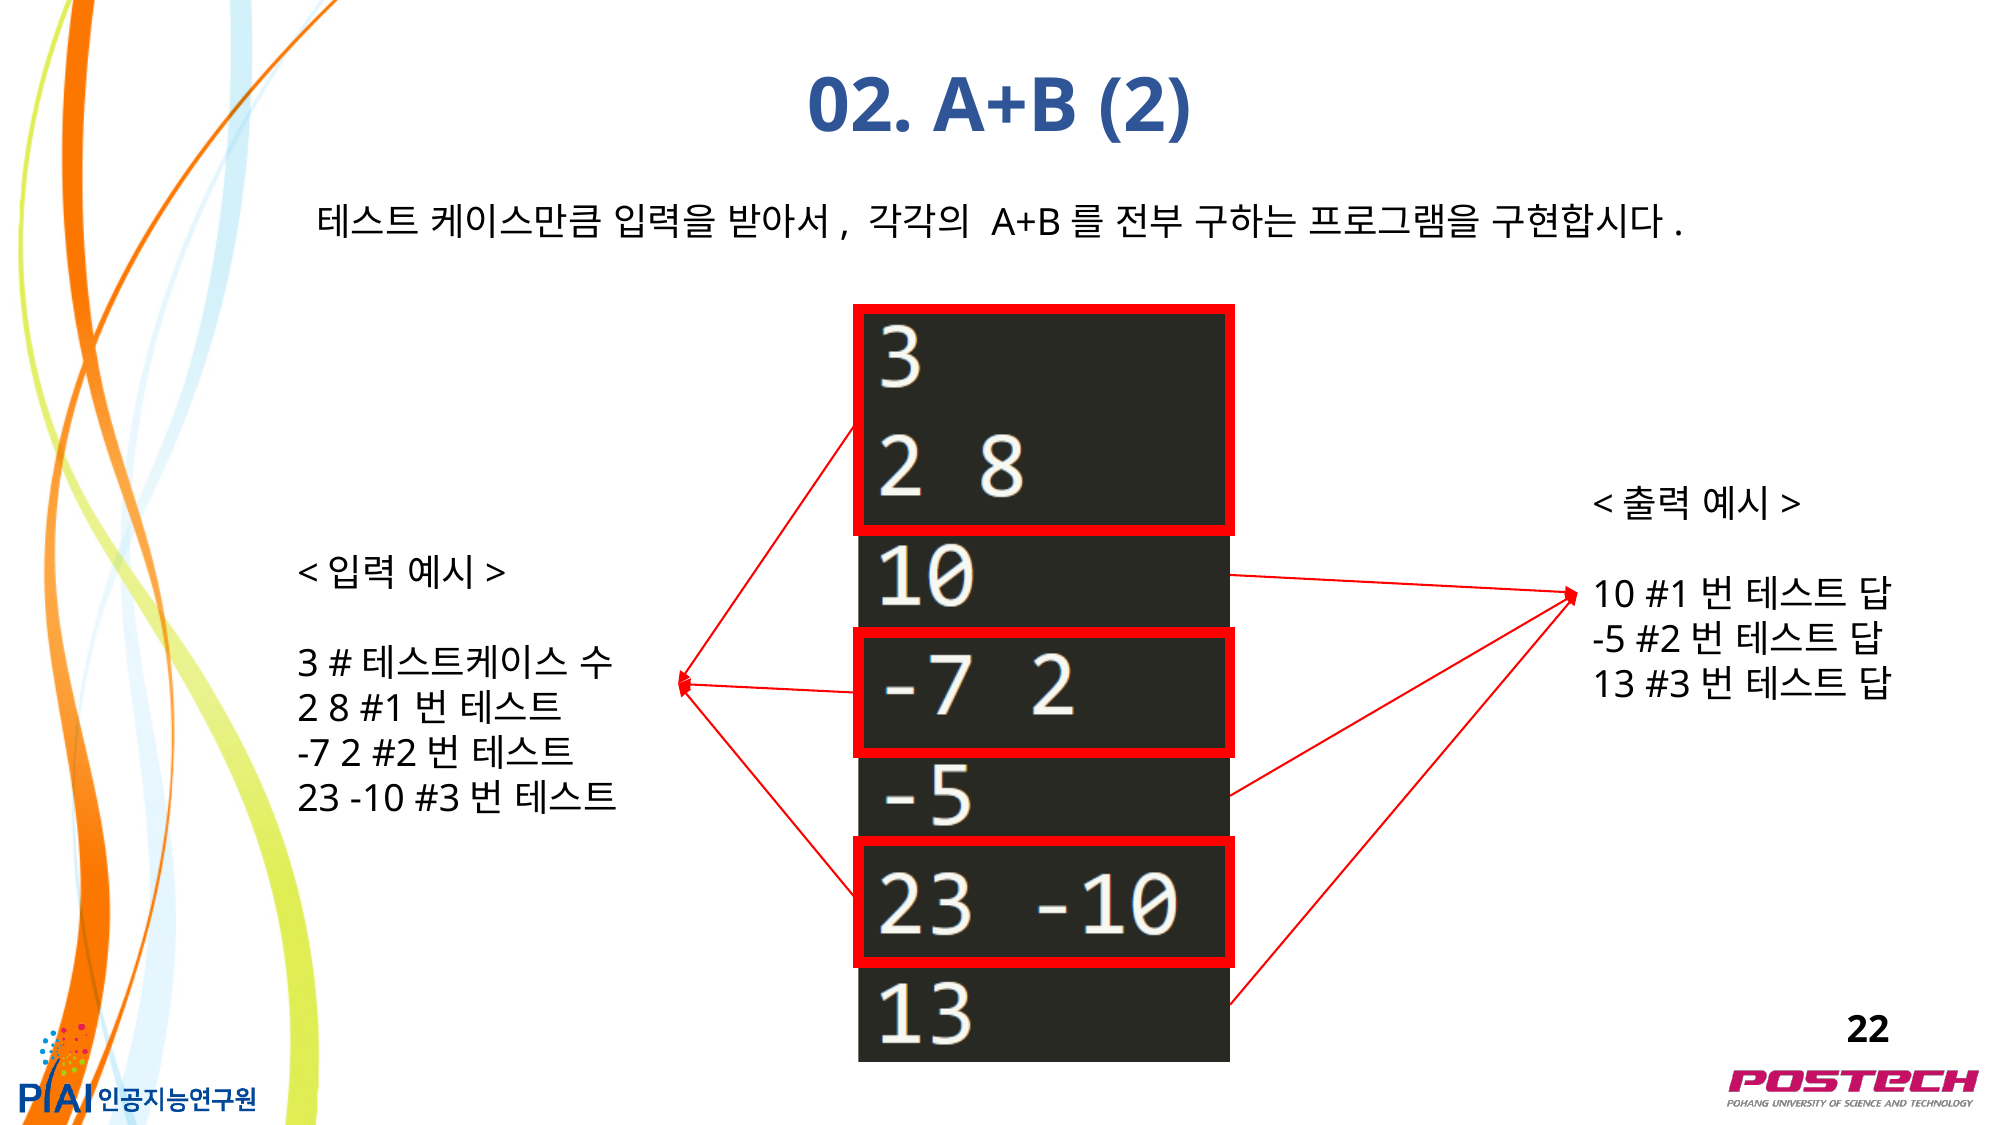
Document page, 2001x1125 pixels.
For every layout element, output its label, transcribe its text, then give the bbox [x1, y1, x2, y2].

picture [0, 0, 2001, 1125]
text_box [1230, 574, 1571, 593]
text_box 테스트 케이스만큼 입력을 받아서, 각각의 A+B를 전부 구하는 프로그램을 구현합시다. [164, 190, 1836, 251]
text_box <출력 예시> 10 #1번 테스트 답 -5 #2번 테스트 답 13 #3번 테스트 답 [1577, 472, 1909, 713]
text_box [678, 419, 859, 685]
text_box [1230, 593, 1571, 1005]
text_box <입력 예시> 3 #테스트케이스 수 2 8 #1번 테스트 -7 2 #2번 테스트 23 -10 #3번 테스트 [282, 541, 678, 827]
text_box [678, 685, 859, 902]
text_box 02. A+B (2) [0, 48, 2000, 154]
